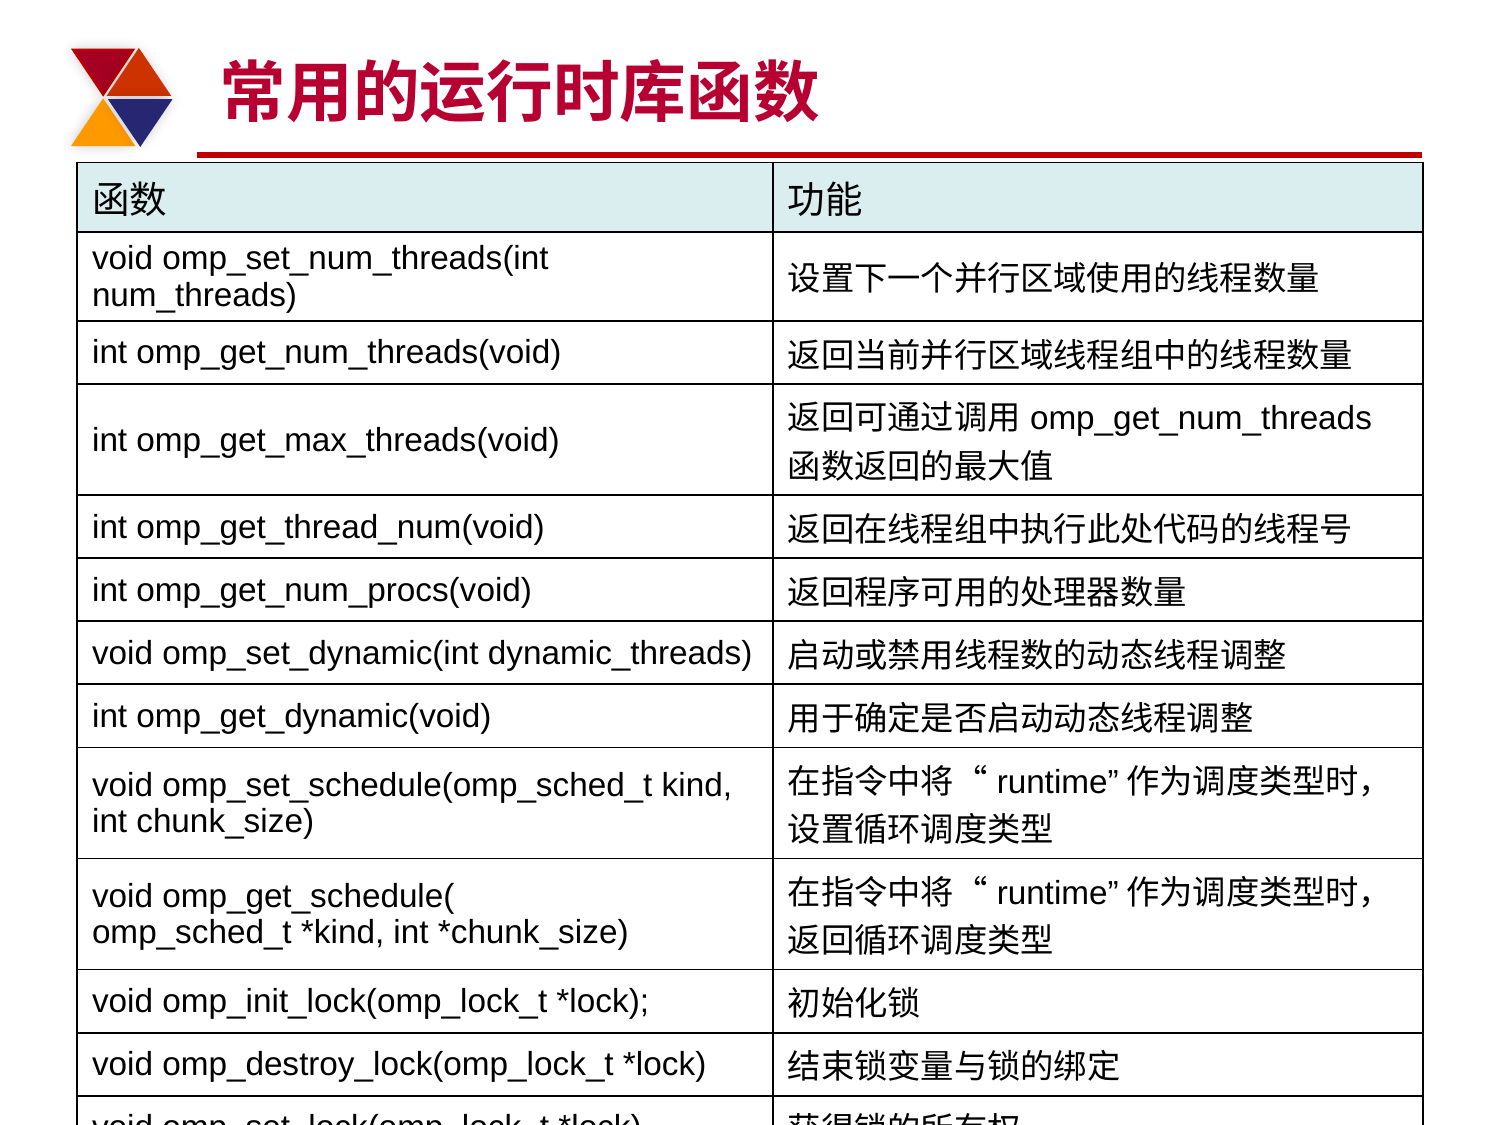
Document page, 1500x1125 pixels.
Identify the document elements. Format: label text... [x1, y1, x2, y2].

table_cell void omp_init_lock(omp_lock_t *lock); [78, 970, 772, 1032]
table_cell void omp_set_lock(omp_lock_t *lock) [78, 1097, 772, 1125]
table_cell int omp_get_num_procs(void) [78, 559, 772, 620]
table_cell 返回当前并行区域线程组中的线程数量 [774, 322, 1422, 383]
table_cell void omp_set_dynamic(int dynamic_threads) [78, 622, 772, 683]
table_cell void omp_destroy_lock(omp_lock_t *lock) [78, 1034, 772, 1095]
table_cell 结束锁变量与锁的绑定 [774, 1034, 1422, 1095]
table_cell 返回程序可用的处理器数量 [774, 559, 1422, 620]
table_header 函数 [78, 163, 772, 231]
table_cell 返回在线程组中执行此处代码的线程号 [774, 496, 1422, 557]
table_cell void omp_set_num_threads(int num_threads) [78, 233, 772, 320]
table_cell void omp_set_schedule(omp_sched_t kind, int chunk_size) [78, 748, 772, 858]
table_cell int omp_get_thread_num(void) [78, 496, 772, 557]
table_cell 在指令中将“runtime”作为调度类型时，设置循环调度类型 [774, 748, 1422, 858]
table_cell int omp_get_num_threads(void) [78, 322, 772, 383]
table_cell int omp_get_dynamic(void) [78, 685, 772, 747]
table_cell 初始化锁 [774, 970, 1422, 1032]
table_cell 在指令中将“runtime”作为调度类型时，返回循环调度类型 [774, 859, 1422, 969]
table_cell 返回可通过调用omp_get_num_threads函数返回的最大值 [774, 385, 1422, 494]
table_cell 设置下一个并行区域使用的线程数量 [774, 233, 1422, 320]
table_cell 用于确定是否启动动态线程调整 [774, 685, 1422, 747]
table_cell int omp_get_max_threads(void) [78, 385, 772, 494]
table_cell void omp_get_schedule( omp_sched_t *kind, int *chunk_size) [78, 859, 772, 969]
title 常用的运行时库函数 [204, 36, 1405, 137]
table_cell 获得锁的所有权 [774, 1097, 1422, 1125]
table_cell 启动或禁用线程数的动态线程调整 [774, 622, 1422, 683]
table_header 功能 [774, 163, 1422, 231]
